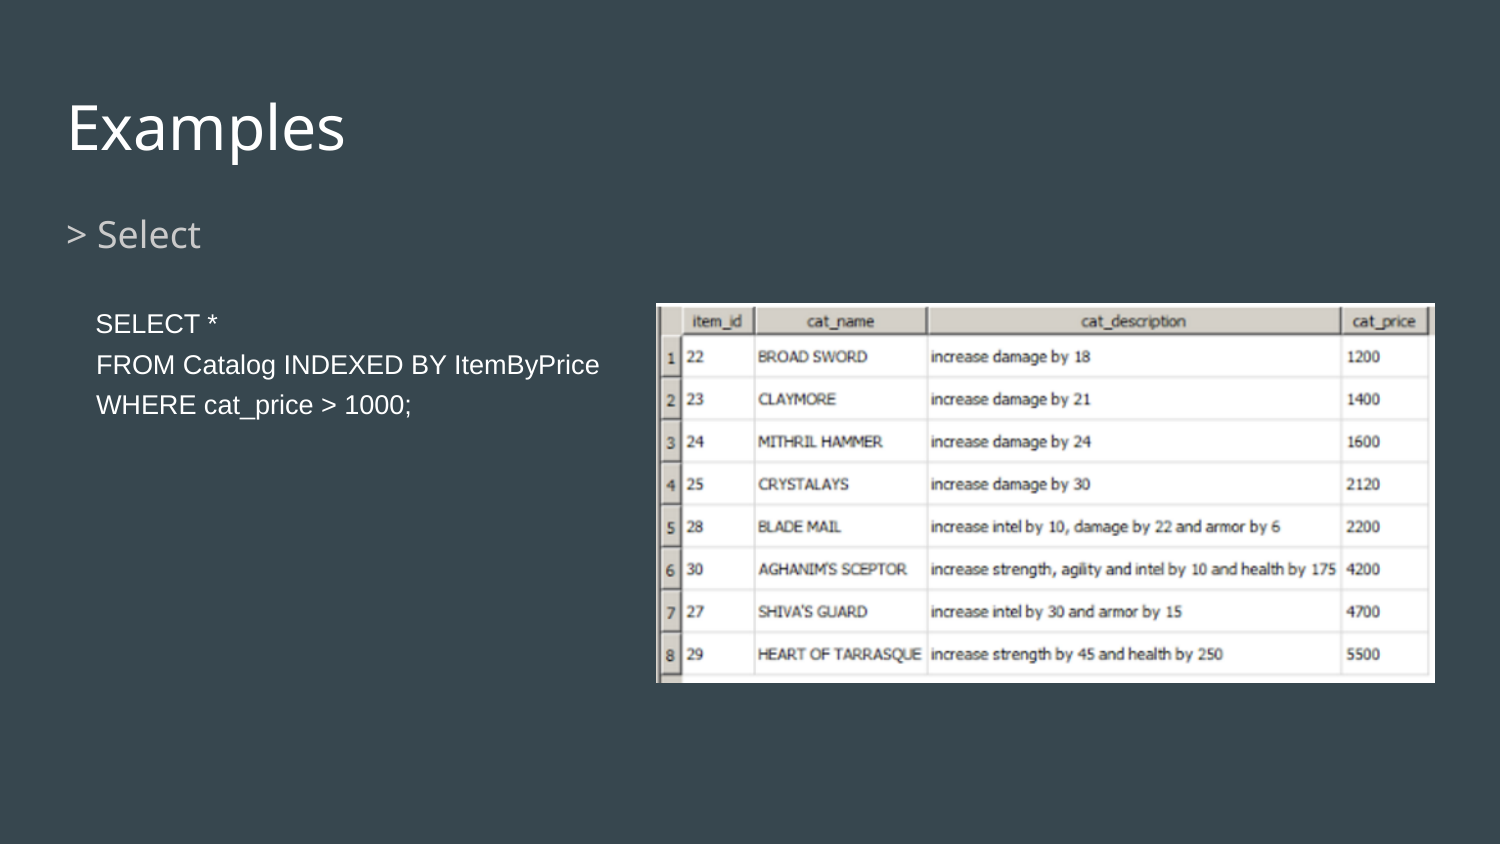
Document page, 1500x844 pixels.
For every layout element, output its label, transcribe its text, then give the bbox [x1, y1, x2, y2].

list > Select SELECT * FROM Catalog INDEXED BY ItemByPrice WHERE cat_price > 1000; [51, 189, 1449, 750]
title Examples [51, 72, 1449, 167]
picture [656, 302, 1435, 684]
